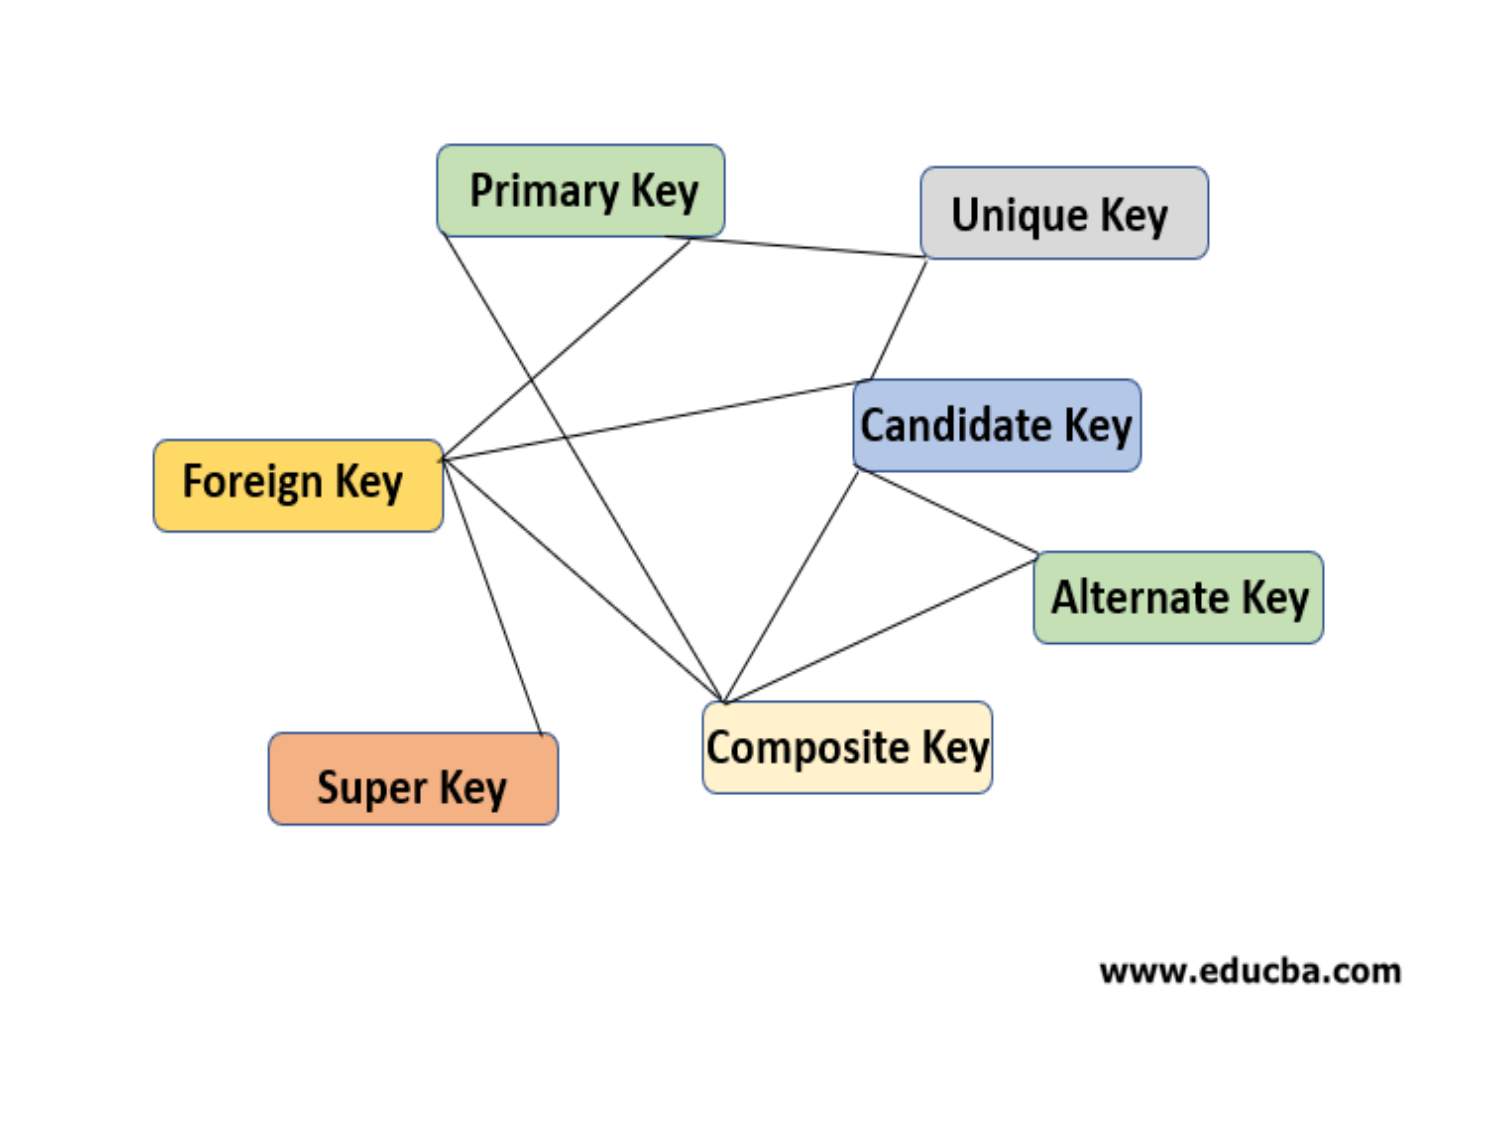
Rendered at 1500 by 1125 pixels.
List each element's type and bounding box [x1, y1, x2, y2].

picture [64, 66, 1424, 1012]
